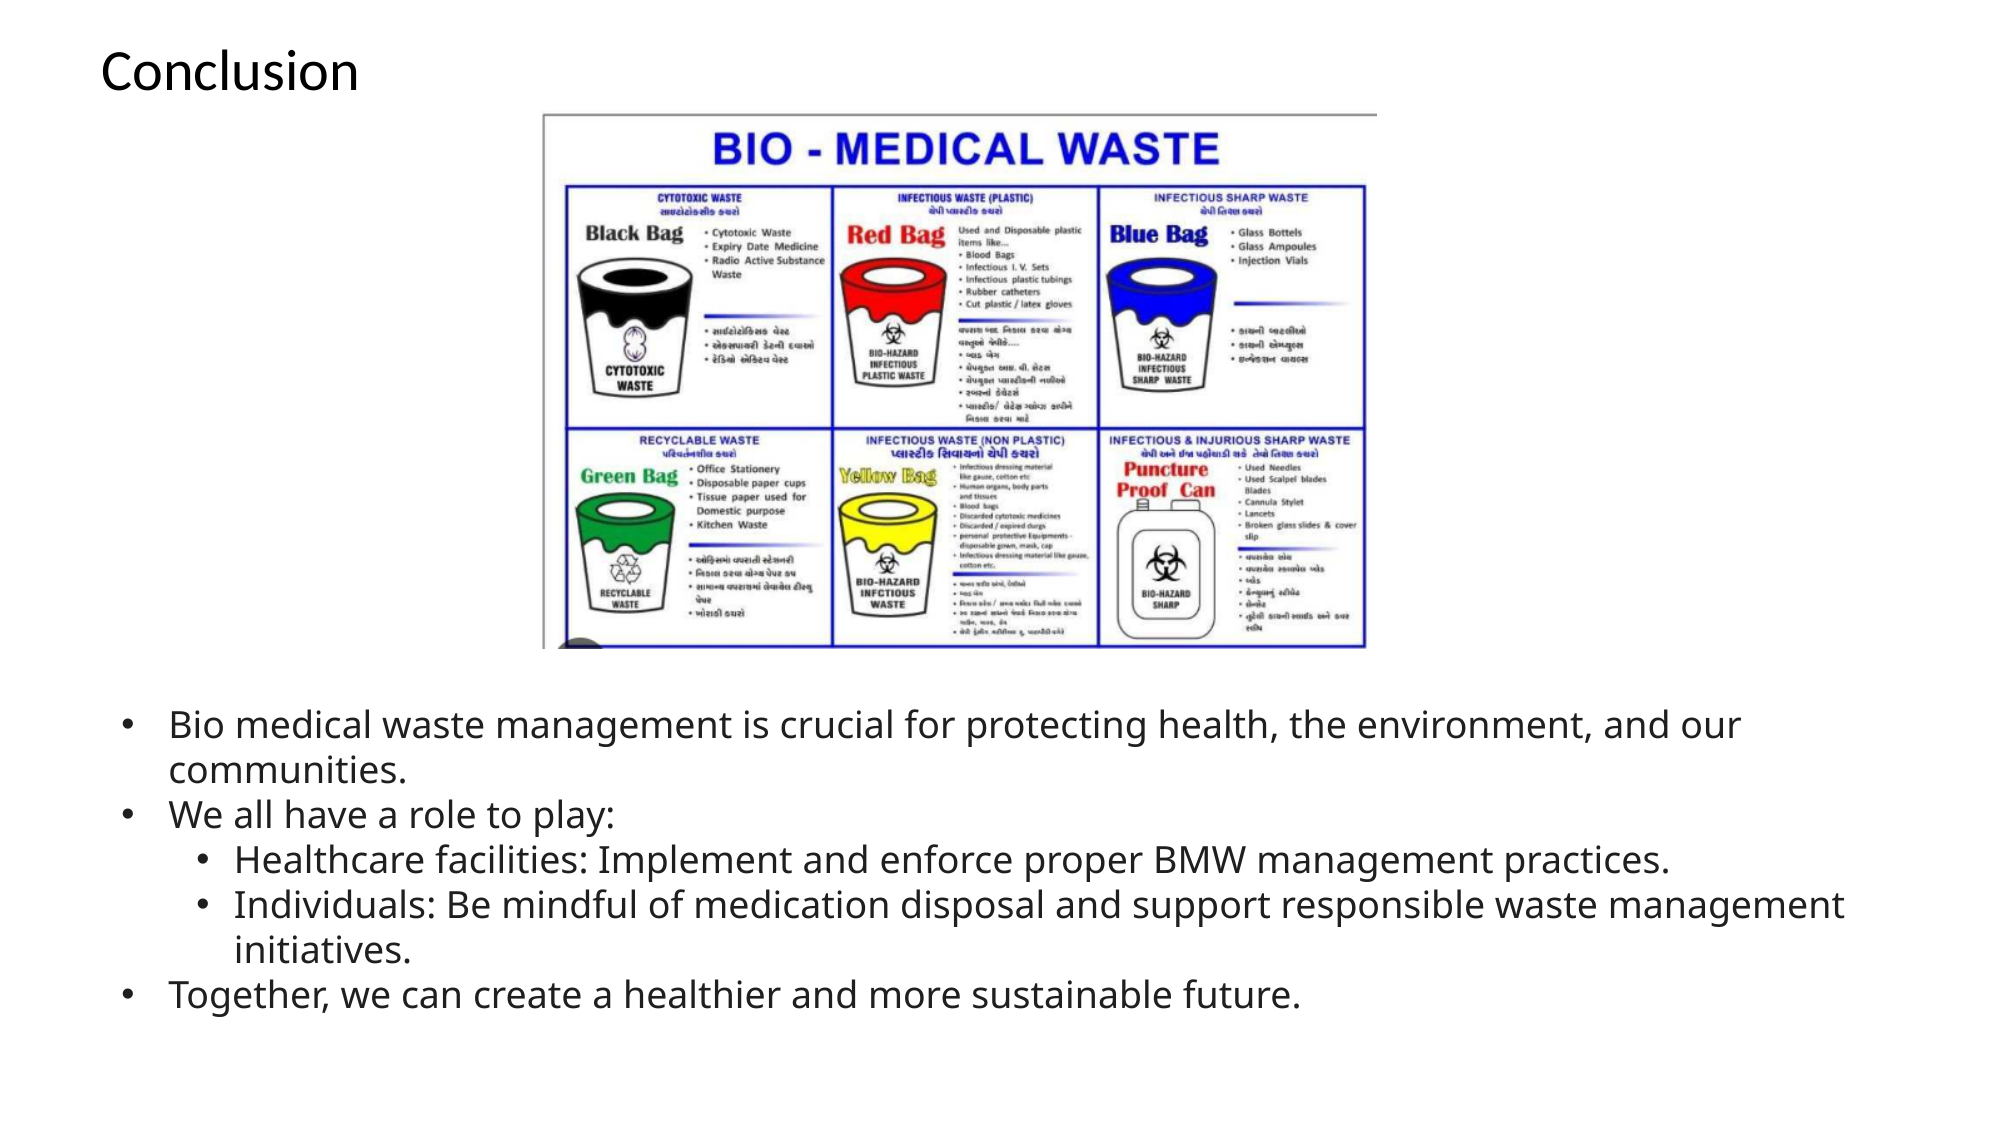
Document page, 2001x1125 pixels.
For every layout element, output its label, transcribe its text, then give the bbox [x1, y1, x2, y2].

text_box Bio medical waste management is crucial for protecting health, the environment, and our communities. We all have a role to play: Healthcare facilities: Implement and enforce proper BMW management practices. Individuals: Be mindful of medication disposal and support responsible waste management initiatives. Together, we can create a healthier and more sustainable future. [31, 648, 2000, 1069]
text_box Conclusion [86, 24, 1088, 110]
picture [541, 110, 1377, 649]
